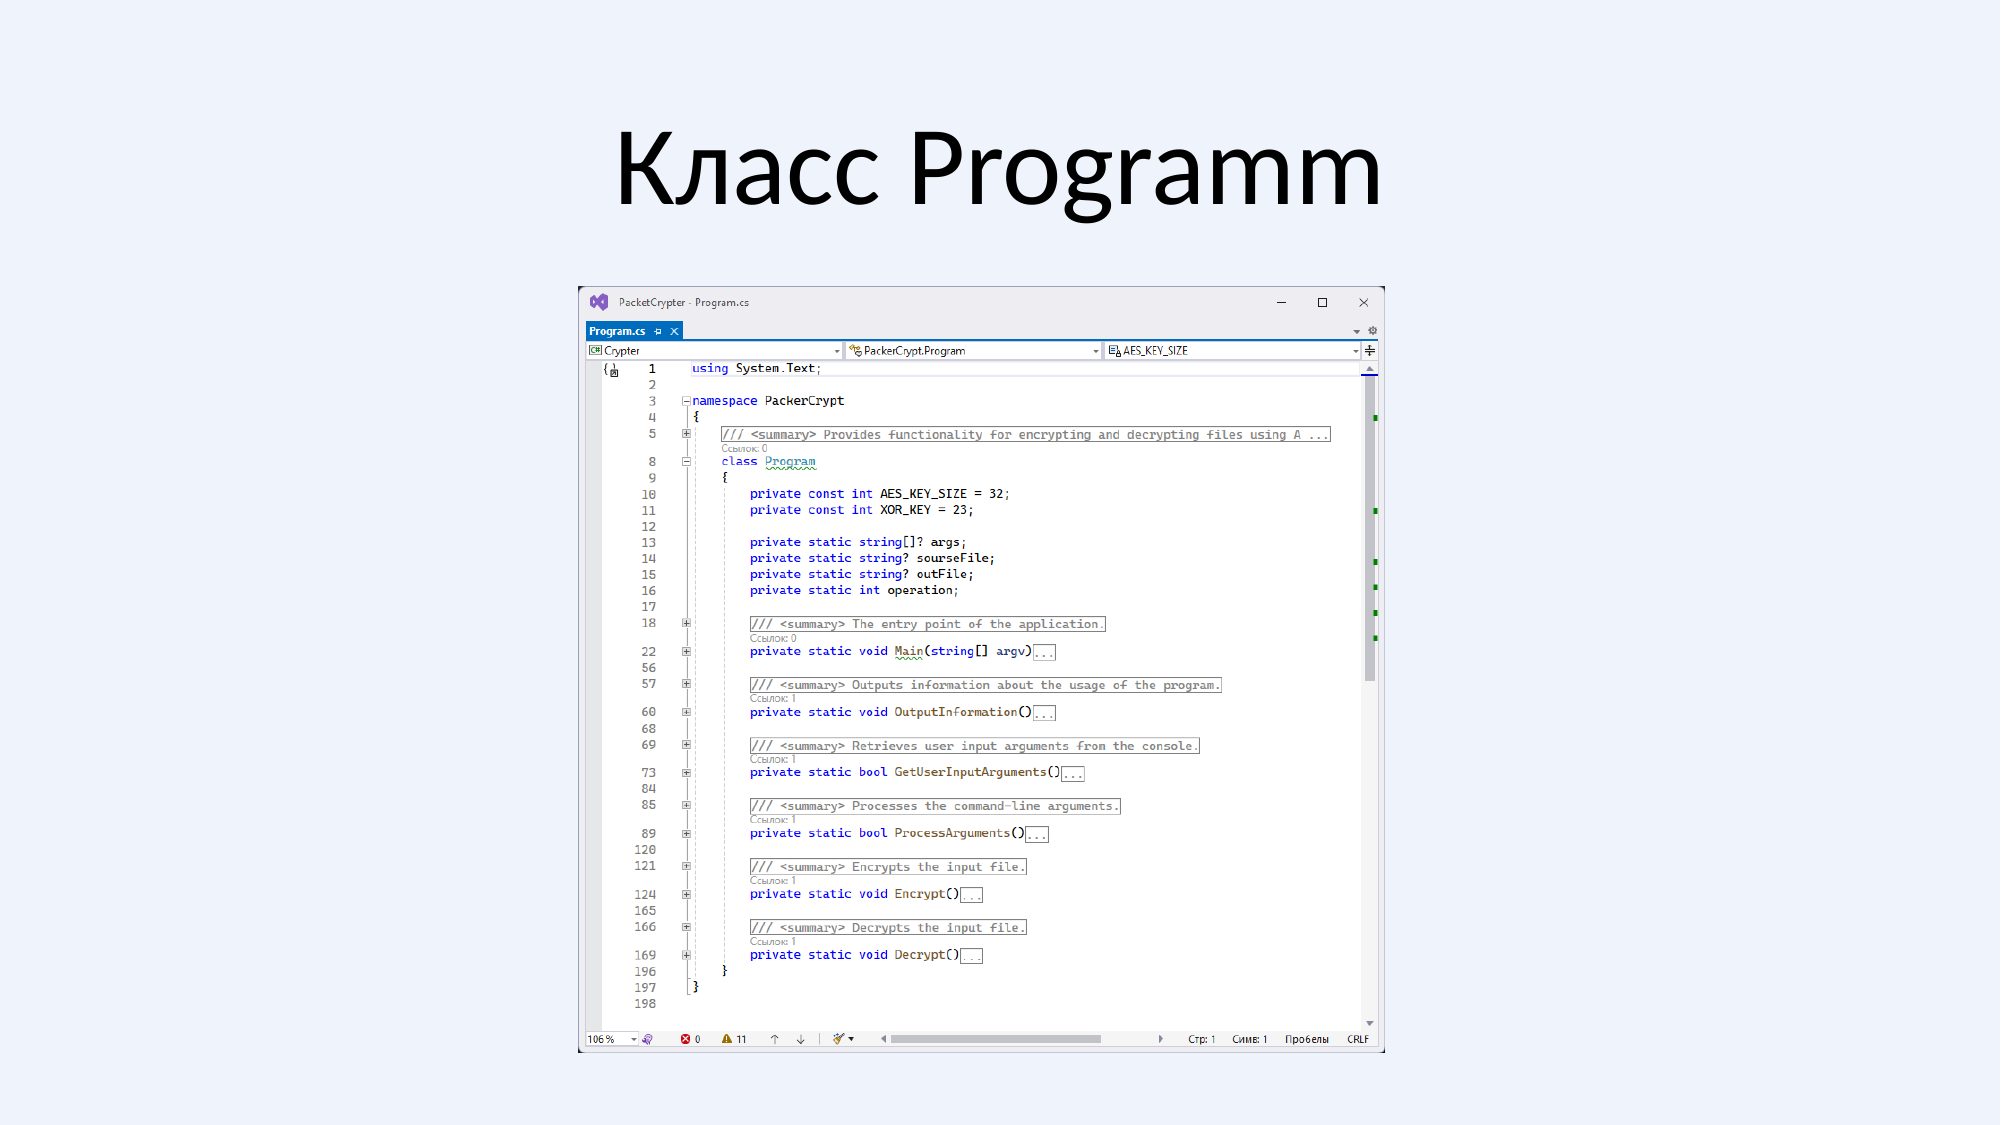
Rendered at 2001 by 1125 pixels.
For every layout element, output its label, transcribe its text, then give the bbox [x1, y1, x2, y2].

title Класс Programm [137, 59, 1863, 278]
picture [578, 285, 1385, 1053]
